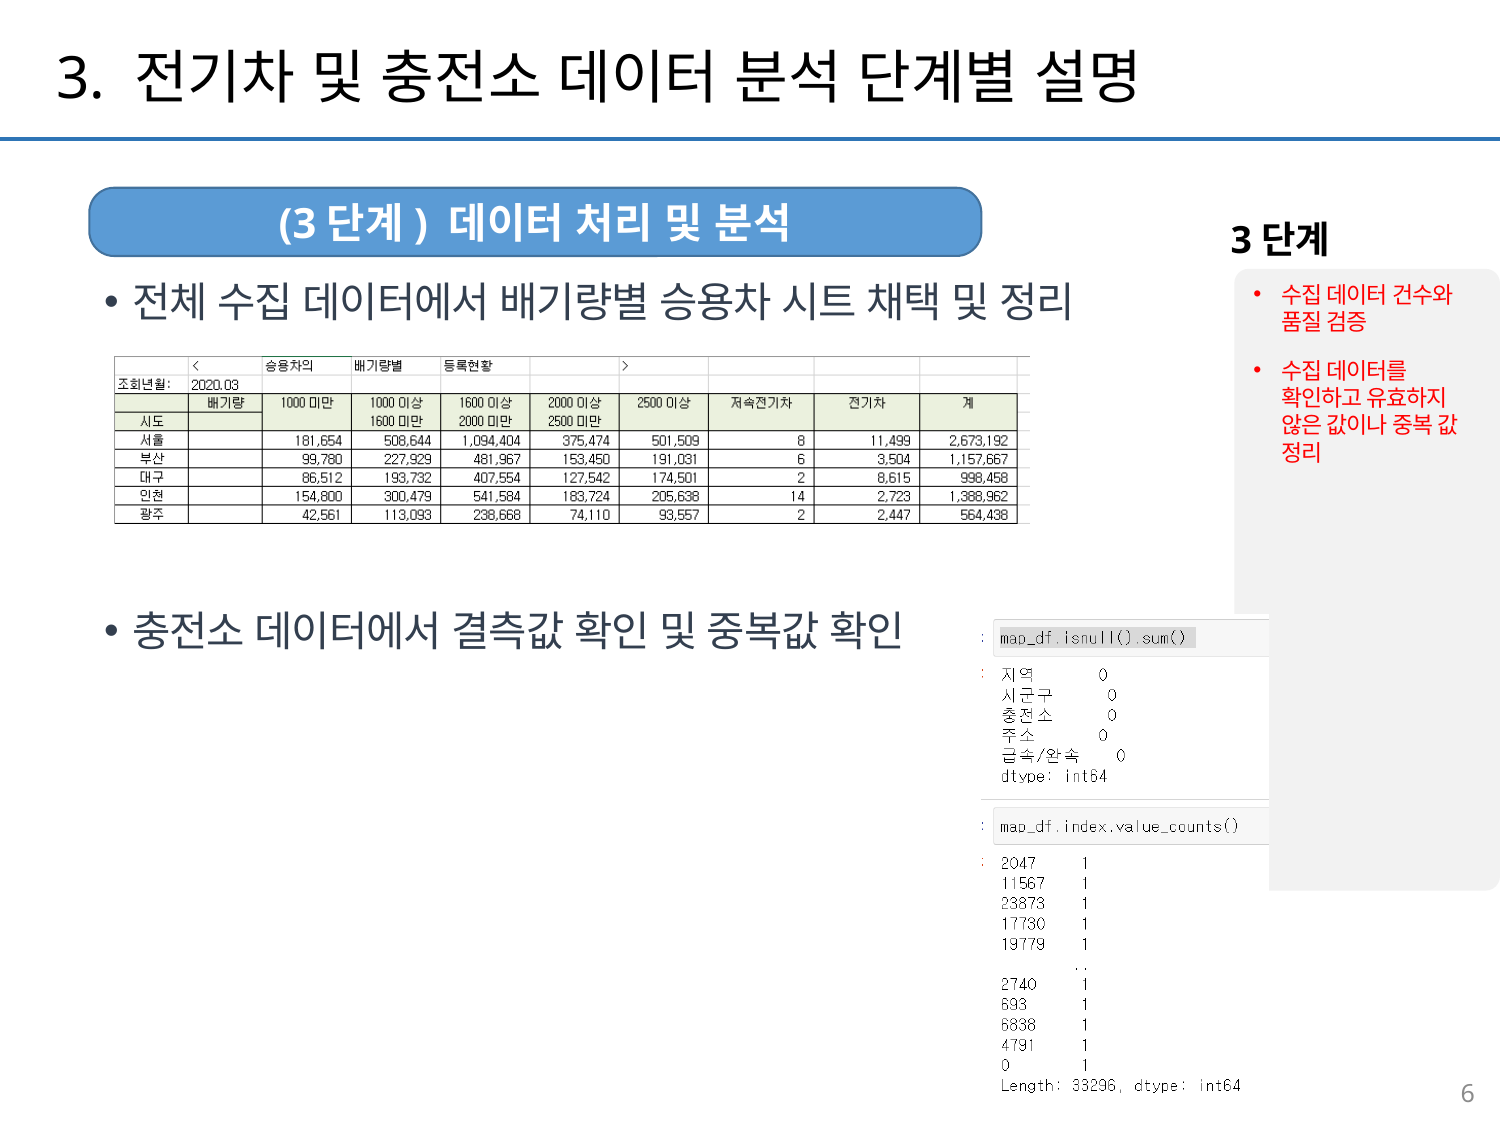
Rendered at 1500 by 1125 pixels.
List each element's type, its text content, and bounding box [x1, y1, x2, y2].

list 전체 수집 데이터에서 배기량별 승용차 시트 채택 및 정리 충전소 데이터에서 결측값 확인 및 중복값 확인 [89, 273, 1200, 971]
picture [981, 614, 1269, 1098]
text_box 3단계 [1215, 208, 1345, 268]
picture [114, 356, 1030, 524]
text_box (3단계) 데이터 처리 및 분석 [88, 186, 983, 258]
text_box 수집 데이터 건수와 품질 검증 수집 데이터를 확인하고 유효하지 않은 값이나 중복 값 정리 [1233, 267, 1500, 892]
text_box 3. 전기차 및 충전소 데이터 분석 단계별 설명 [41, 40, 1459, 119]
